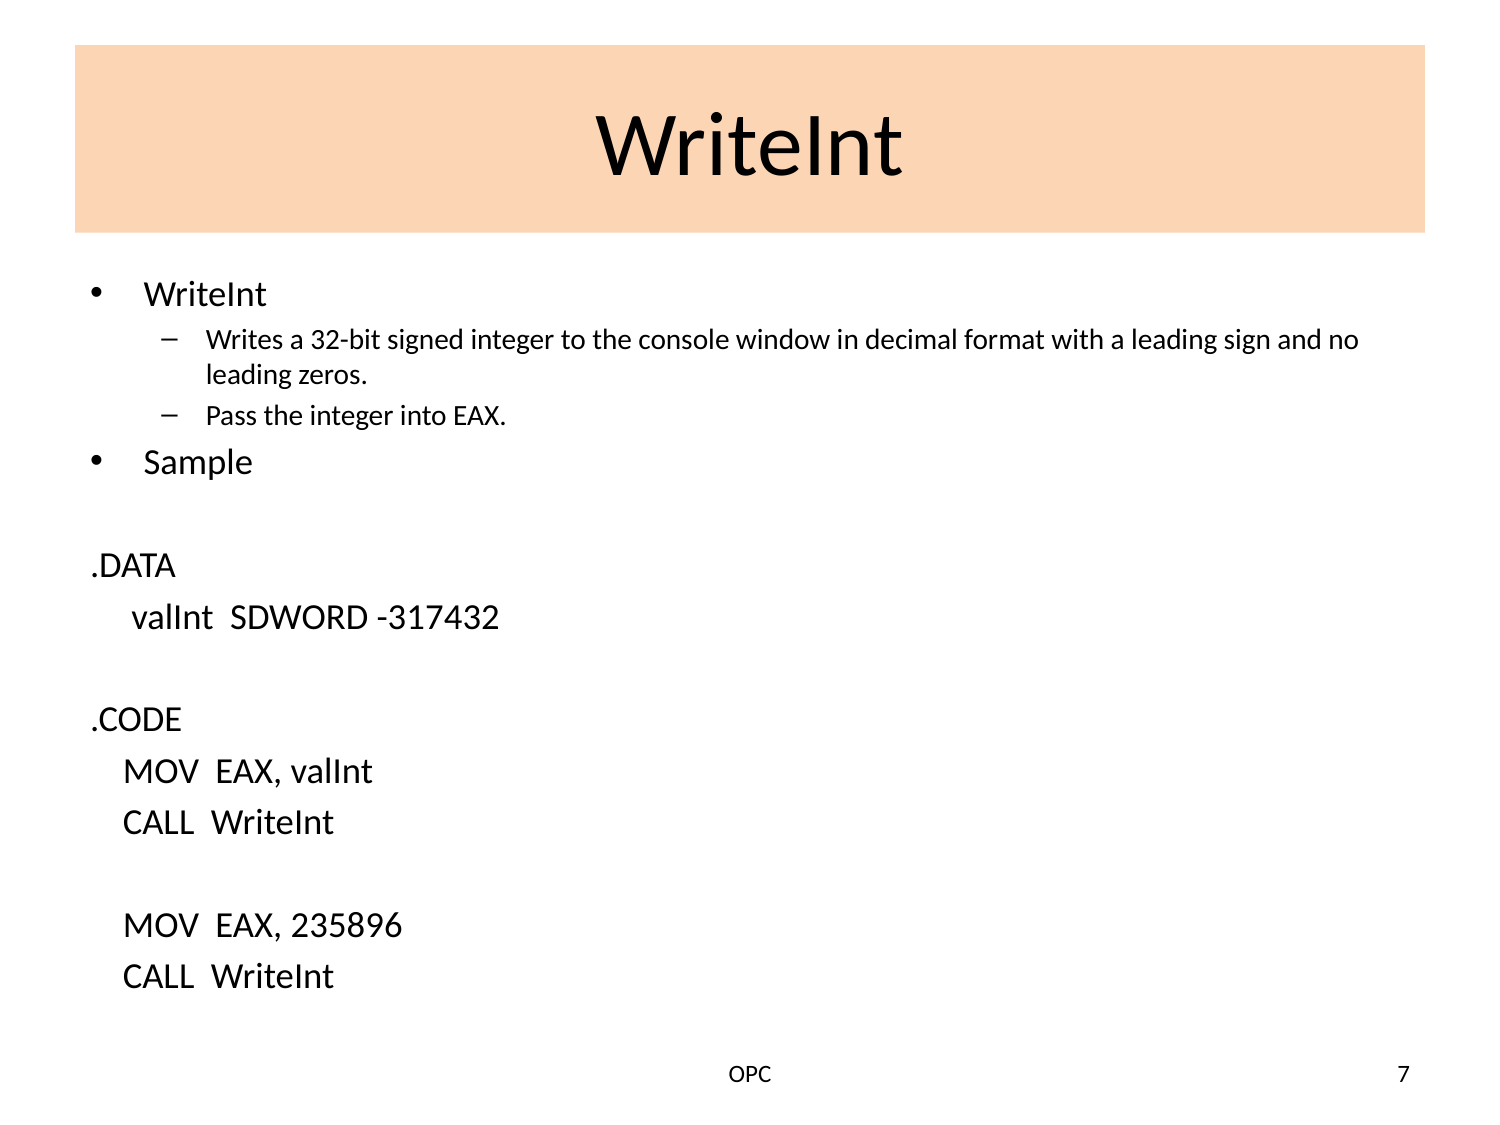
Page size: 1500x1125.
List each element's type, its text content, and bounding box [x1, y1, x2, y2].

slide_number 7 [1074, 1042, 1425, 1103]
title WriteInt [75, 45, 1425, 233]
footer OPC [512, 1042, 988, 1103]
list WriteInt Writes a 32-bit signed integer to the console window in decimal format with a leading sign and no leading zeros. Pass the integer into EAX. Sample .DATA valInt SDWORD -317432 .CODE MOV EAX, valInt CALL WriteInt MOV EAX, 235896 CALL WriteInt [75, 262, 1425, 1005]
